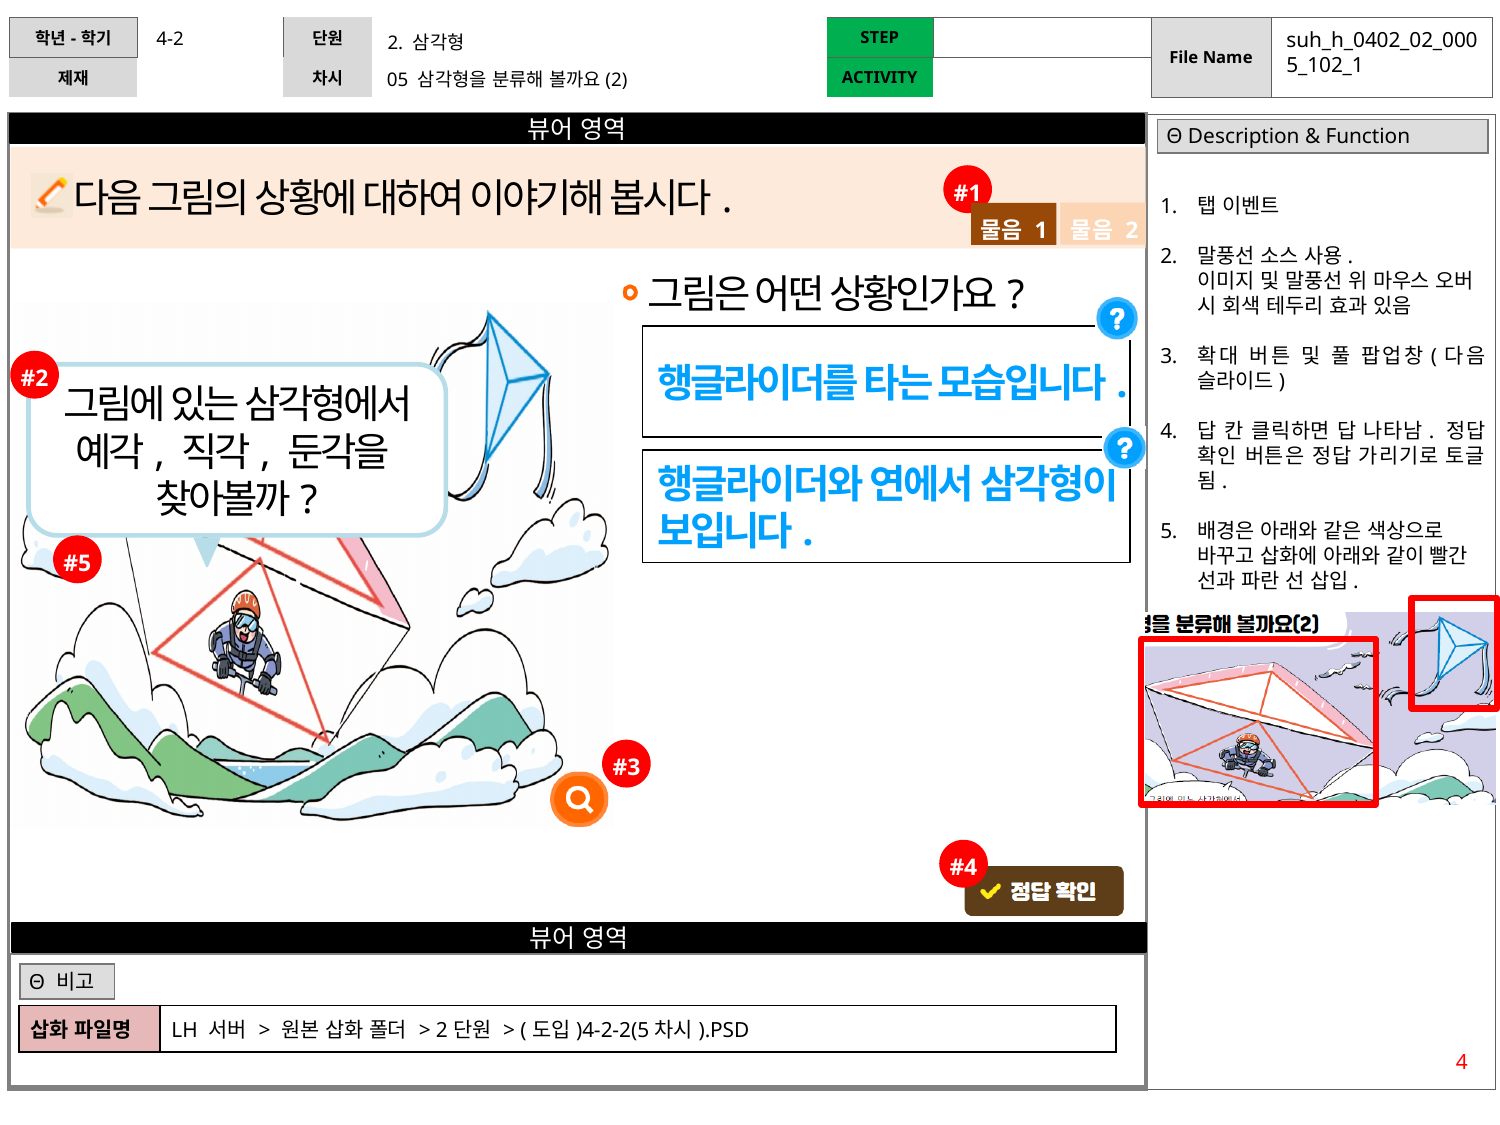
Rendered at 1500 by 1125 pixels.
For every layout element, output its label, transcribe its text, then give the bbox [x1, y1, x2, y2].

picture [1094, 296, 1138, 340]
text_box 2. 삼각형 [372, 23, 828, 48]
table_header Θ Description & Function [1158, 120, 1487, 152]
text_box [28, 364, 447, 567]
text_box 행글라이더를 타는 모습입니다. [642, 325, 1131, 438]
text_box #3 [618, 737, 653, 790]
text_box #4 [937, 837, 990, 890]
picture [619, 281, 640, 303]
text_box suh_h_0402_02_0005_102_1 [1271, 18, 1500, 84]
text_box 행글라이더와 연에서 삼각형이 보입니다. [642, 449, 1131, 563]
text_box #1 [941, 163, 995, 216]
picture [1145, 612, 1496, 805]
text_box [1409, 596, 1499, 614]
table_header LH 서버 > 원본 삽화 폴더 > 2단원 > (도입)4-2-2(5차시).PSD [161, 1006, 1115, 1051]
text_box [9, 145, 1148, 251]
picture [1102, 426, 1146, 470]
text_box 05 삼각형을 분류해 볼까요(2) [372, 60, 821, 96]
text_box 그림은 어떤 상황인가요? [633, 261, 1142, 324]
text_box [970, 201, 1147, 246]
text_box 다음 그림의 상황에 대하여 이야기해 봅시다. [58, 165, 828, 228]
picture [963, 863, 1126, 918]
text_box 4-2 [141, 18, 284, 55]
picture [31, 173, 73, 218]
text_box 탭 이벤트 말풍선 소스 사용. 이미지 및 말풍선 위 마우스 오버 시 회색 테두리 효과 있음 확대 버튼 및 풀 팝업창(다음 슬라이드) 답 칸 클릭하면 답 나타남. 정답 확인 버튼은 정답 가리기로 토글 됨. 배경은 아래와 같은 색상으로 바꾸고 삽화에 아래와 같이 빨간 선과 파란 선 삽입. [1145, 160, 1500, 615]
picture [12, 301, 614, 829]
table_header 삽화 파일명 [20, 1006, 159, 1051]
